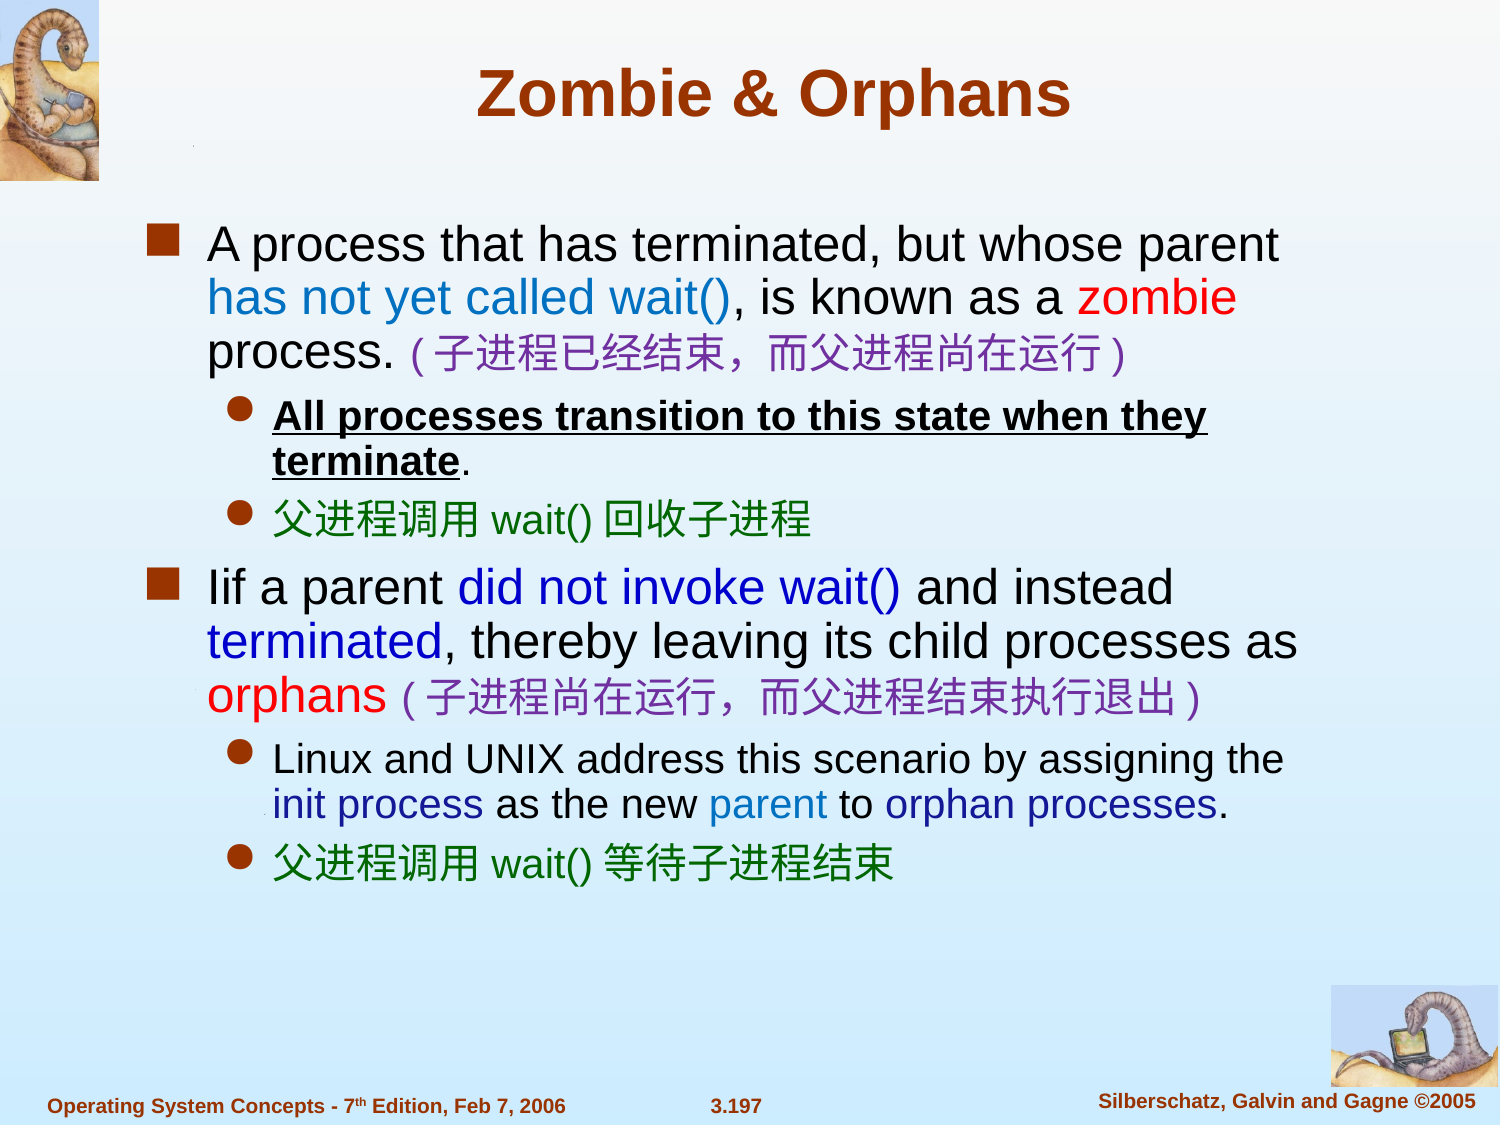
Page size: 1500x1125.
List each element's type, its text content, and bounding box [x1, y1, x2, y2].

title Zombie & Orphans [112, 37, 1438, 138]
list A process that has terminated, but whose parent has not yet called wait(), is known as a zombie process. (子进程已经结束，而父进程尚在运行) All processes transition to this state when they terminate. 父进程调用wait()回收子进程 Iif a parent did not invoke wait() and instead terminated, thereby leaving its child processes as orphans (子进程尚在运行，而父进程结束执行退出) Linux and UNIX address this scenario by assigning the init process as the new parent to orphan processes. 父进程调用wait()等待子进程结束 [135, 210, 1342, 946]
picture [0, 0, 99, 181]
picture [1331, 985, 1498, 1087]
